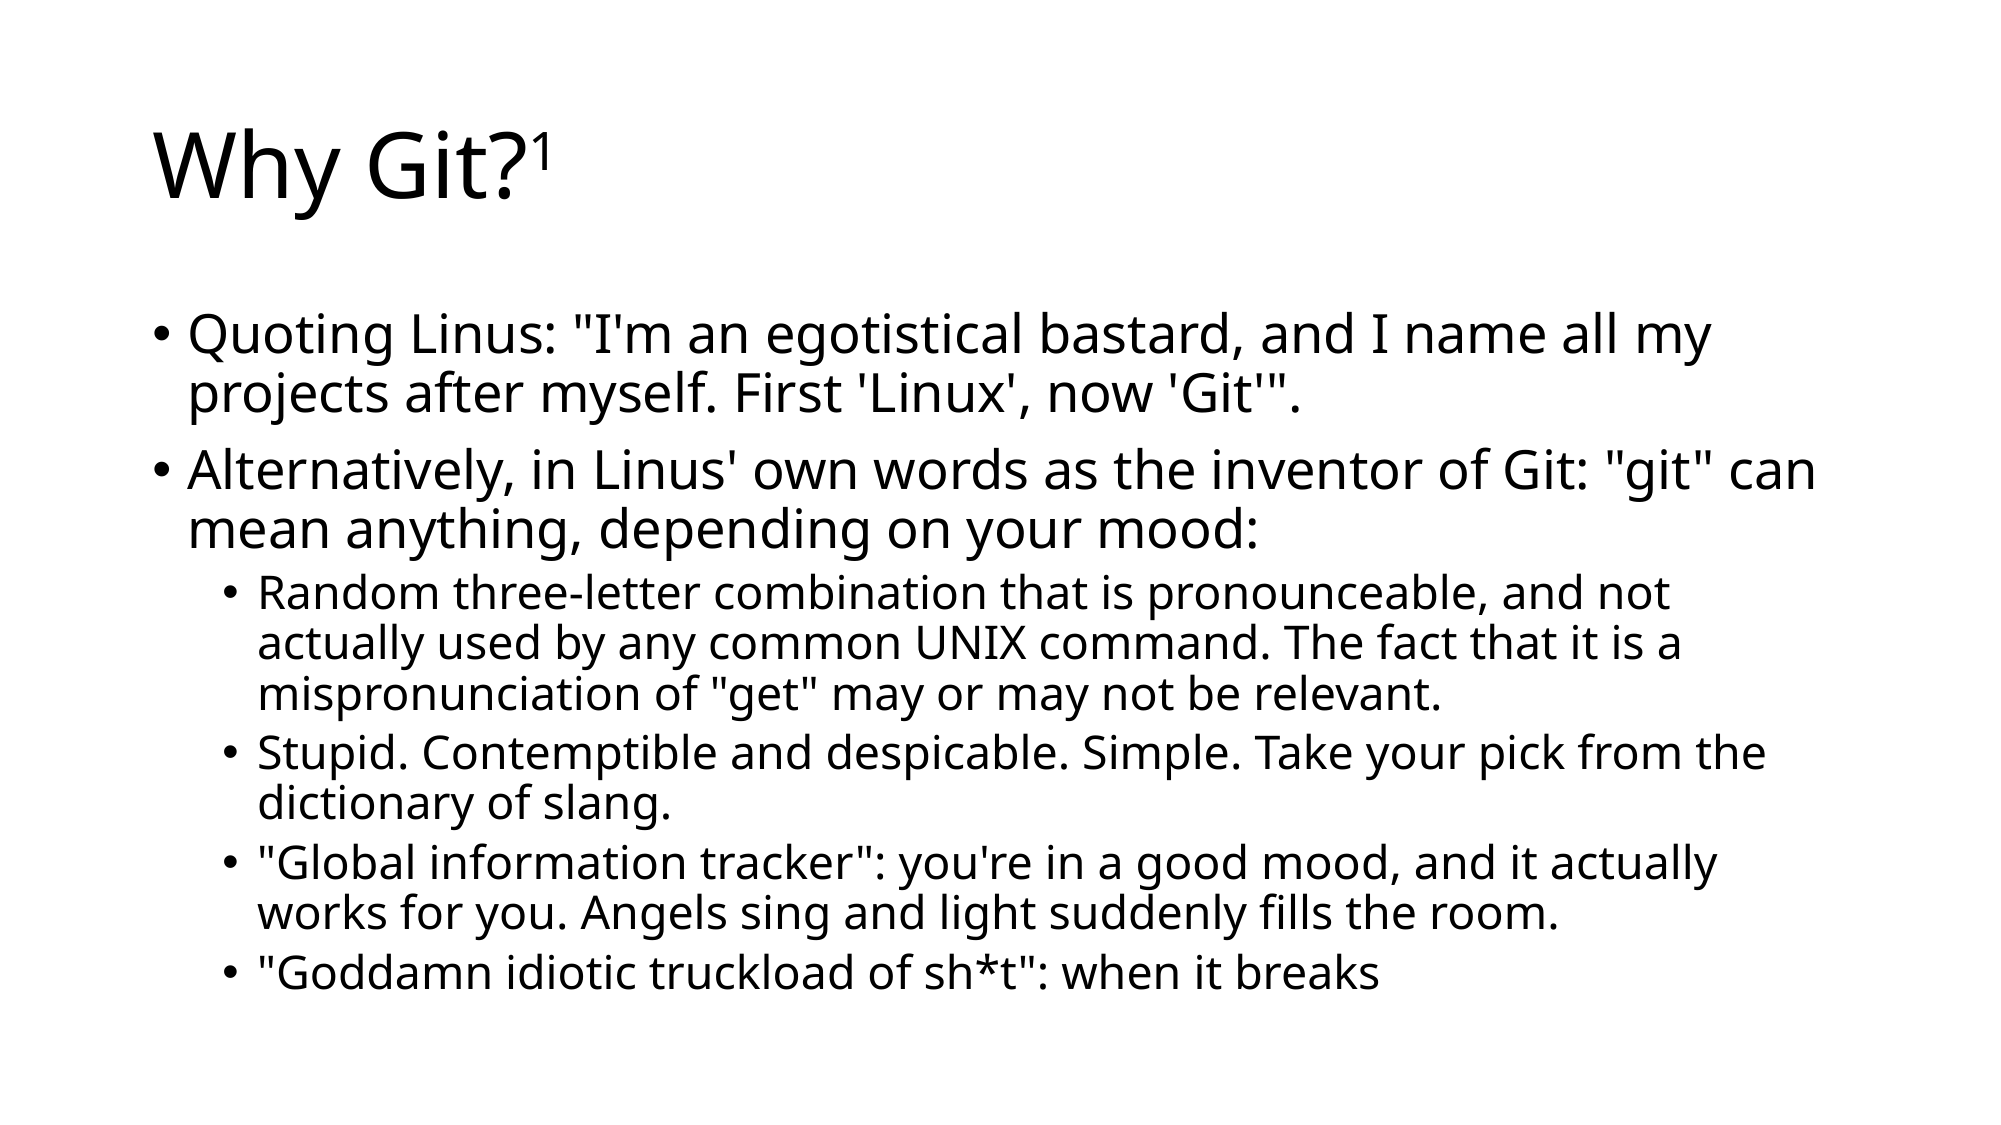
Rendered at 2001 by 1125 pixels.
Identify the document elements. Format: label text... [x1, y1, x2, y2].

title Why Git?1 [137, 59, 1863, 278]
list Quoting Linus: "I'm an egotistical bastard, and I name all my projects after myself. First 'Linux', now 'Git'". Alternatively, in Linus' own words as the inventor of Git: "git" can mean anything, depending on your mood: Random three-letter combination that is pronounceable, and not actually used by any common UNIX command. The fact that it is a mispronunciation of "get" may or may not be relevant. Stupid. Contemptible and despicable. Simple. Take your pick from the dictionary of slang. "Global information tracker": you're in a good mood, and it actually works for you. Angels sing and light suddenly fills the room. "Goddamn idiotic truckload of sh*t": when it breaks [137, 299, 1863, 1014]
